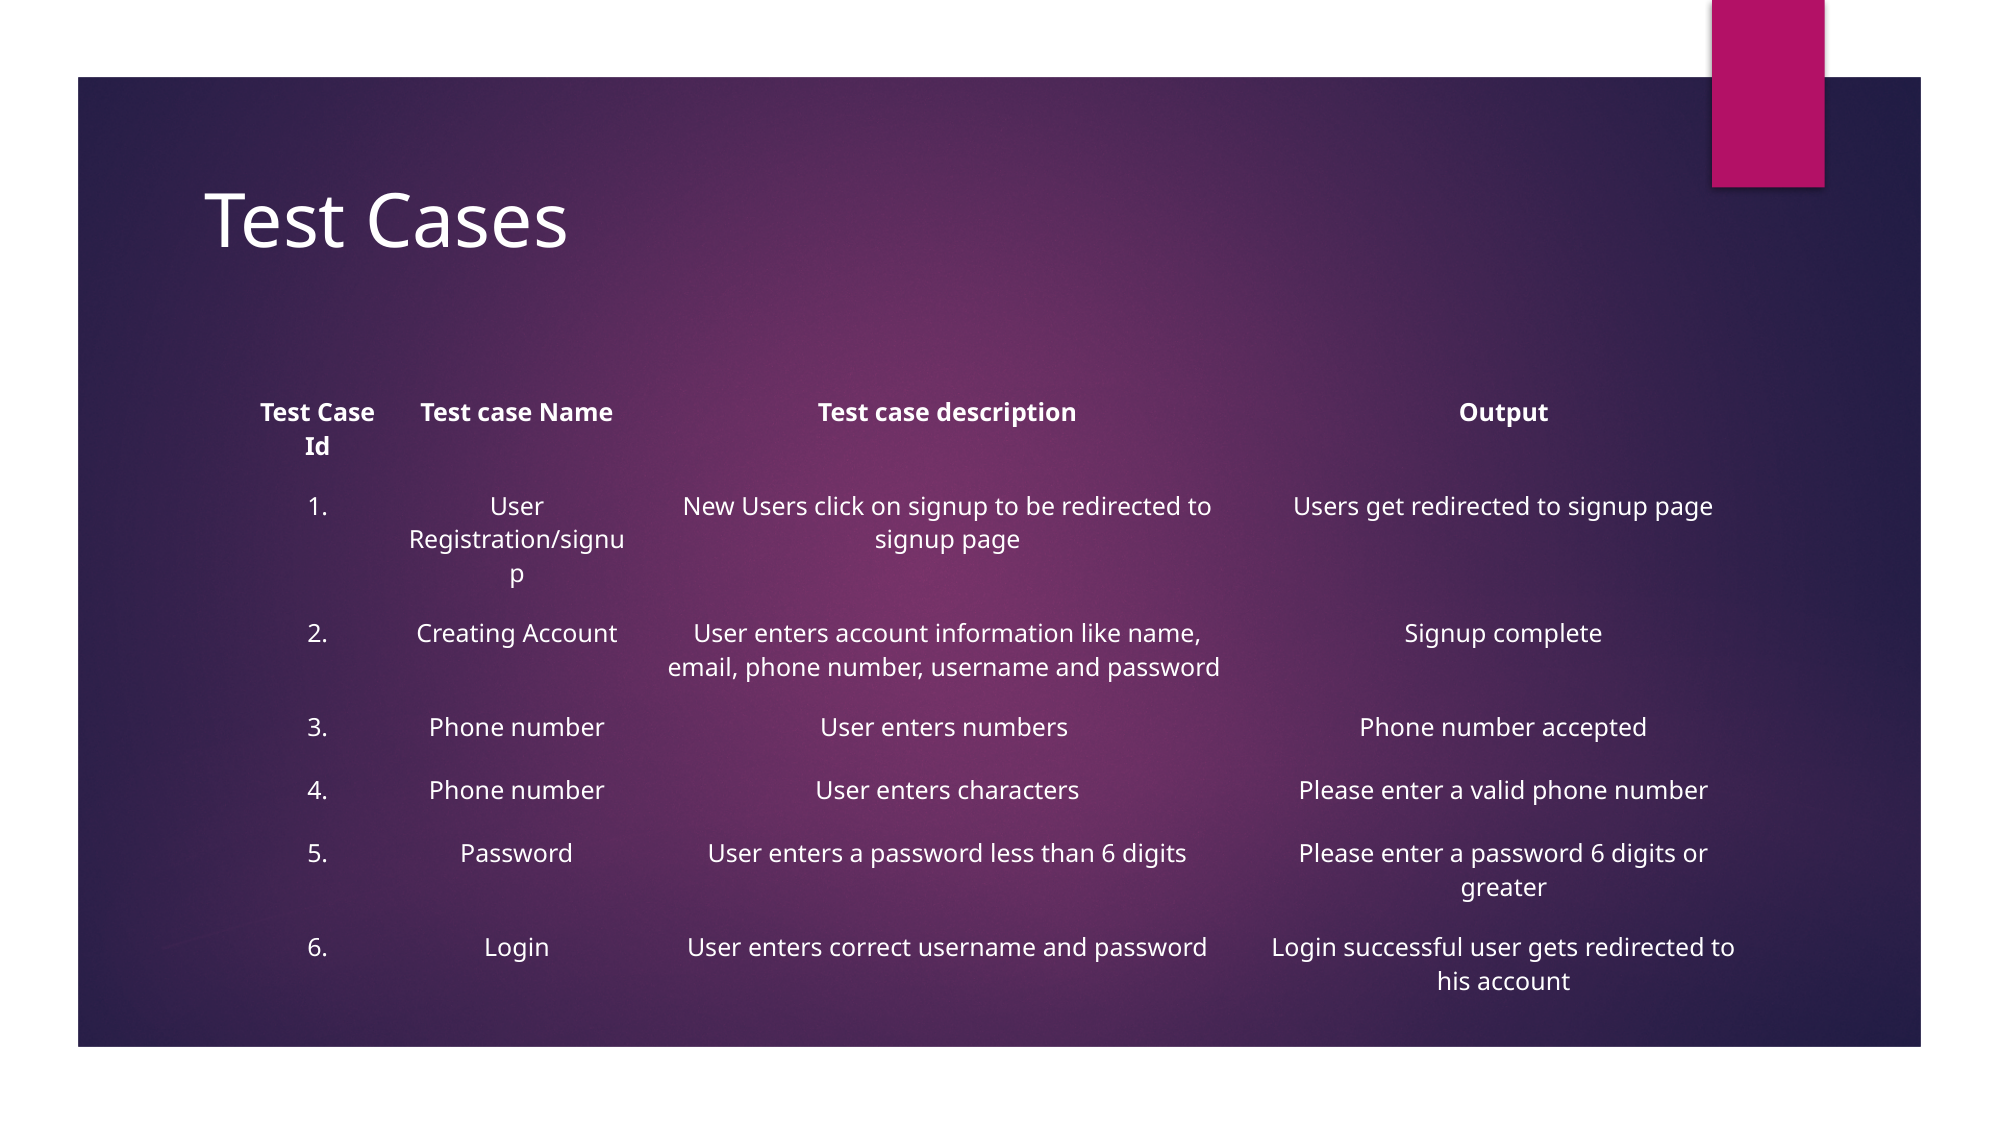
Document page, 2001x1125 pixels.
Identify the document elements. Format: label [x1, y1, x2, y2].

text_box [0, 0, 2000, 1125]
